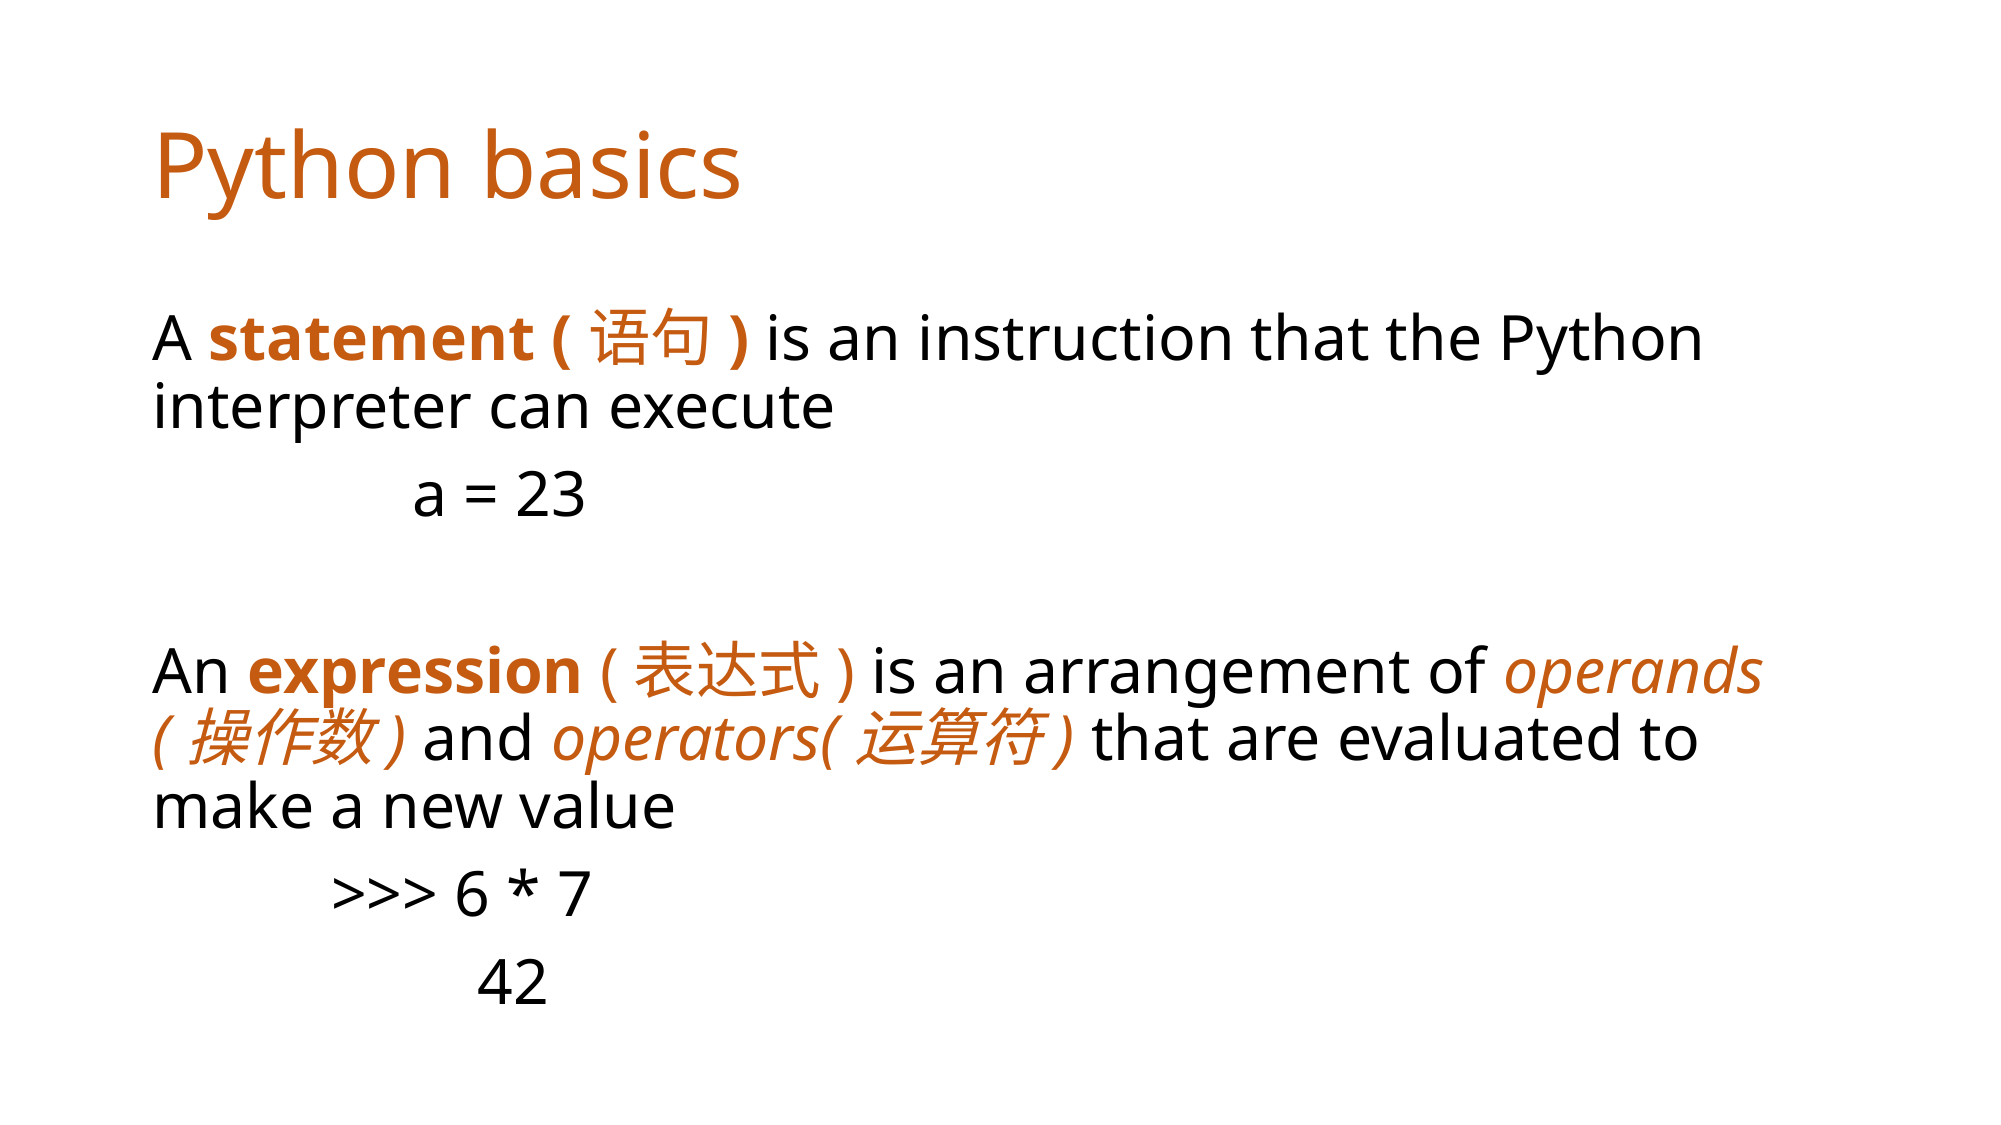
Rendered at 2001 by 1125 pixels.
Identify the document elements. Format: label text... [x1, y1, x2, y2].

title Python basics [137, 59, 1863, 278]
list A statement (语句) is an instruction that the Python interpreter can execute a = 23 An expression (表达式) is an arrangement of operands (操作数) and operators(运算符) that are evaluated to make a new value >>> 6 * 7 42 [137, 299, 1863, 1066]
